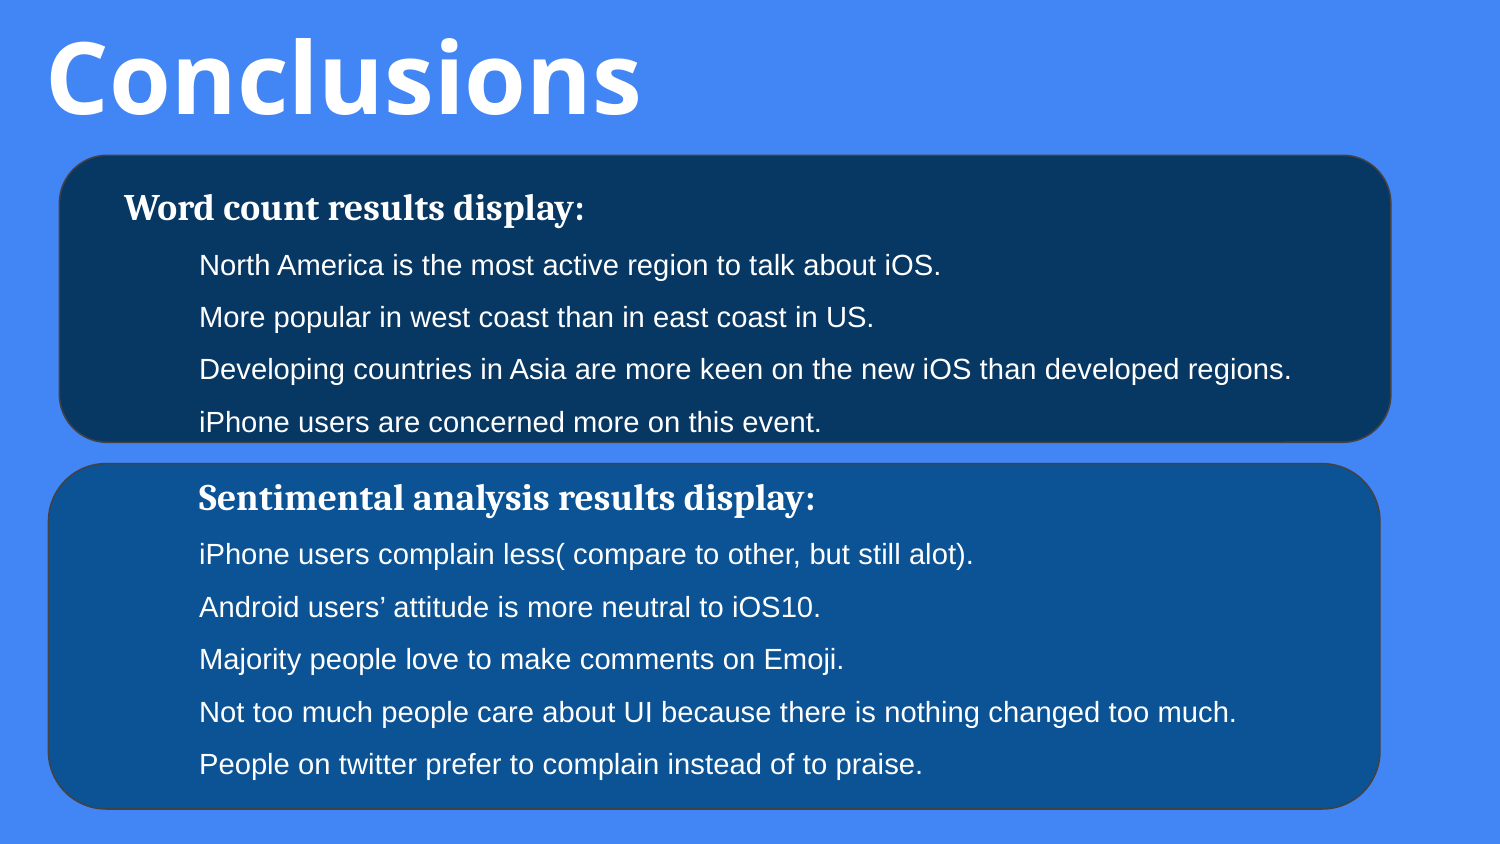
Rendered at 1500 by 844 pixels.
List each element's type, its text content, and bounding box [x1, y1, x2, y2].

text_box [59, 155, 1376, 443]
title Conclusions [30, 15, 1053, 135]
text_box Word count results display: North America is the most active region to talk about iOS. More popular in west coast than in east coast in US. Developing countries in Asia are more keen on the new iOS than developed regions. iPhone users are concerned more on this event. Sentimental analysis results display: iPhone users complain less( compare to other, but still alot). Android users’ attitude is more neutral to iOS10. Majority people love to make comments on Emoji. Not too much people care about UI because there is nothing changed too much. People on twitter prefer to complain instead of to praise. [109, 168, 1391, 797]
text_box [48, 463, 1358, 809]
